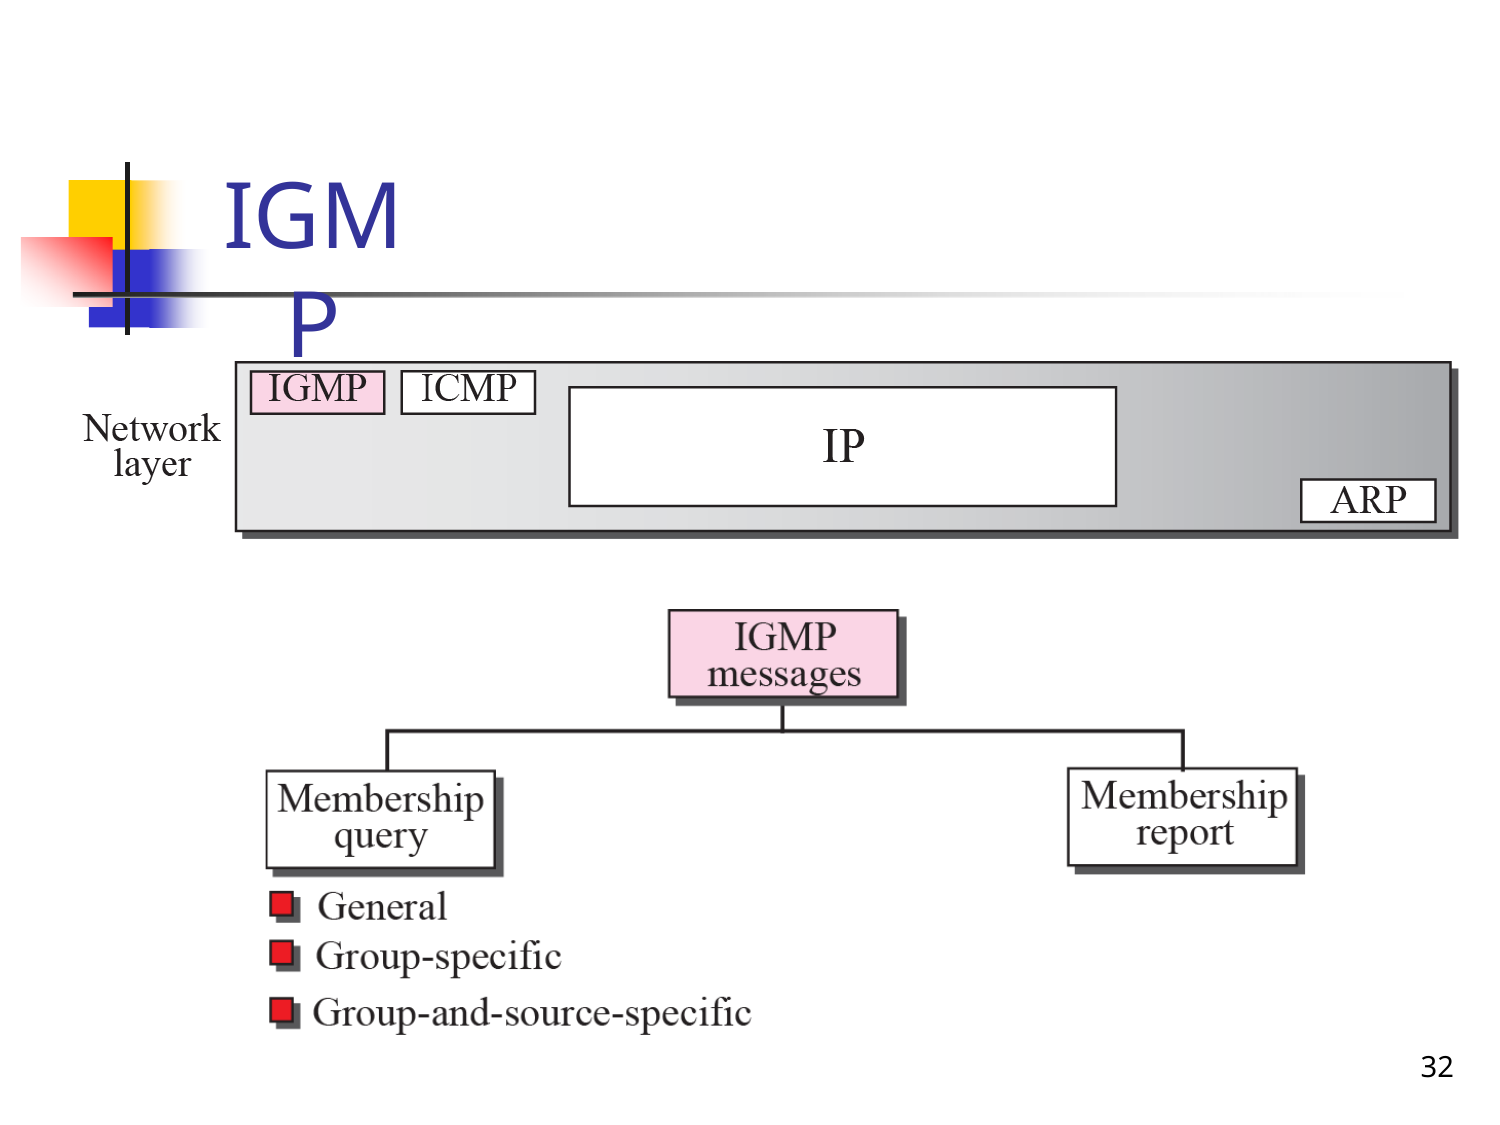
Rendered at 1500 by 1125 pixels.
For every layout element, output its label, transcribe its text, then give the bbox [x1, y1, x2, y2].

title IGMP [201, 156, 424, 267]
text_box [265, 609, 1306, 1039]
text_box [82, 361, 1459, 539]
slide_number 32 [1402, 1056, 1457, 1091]
picture [20, 180, 1423, 328]
